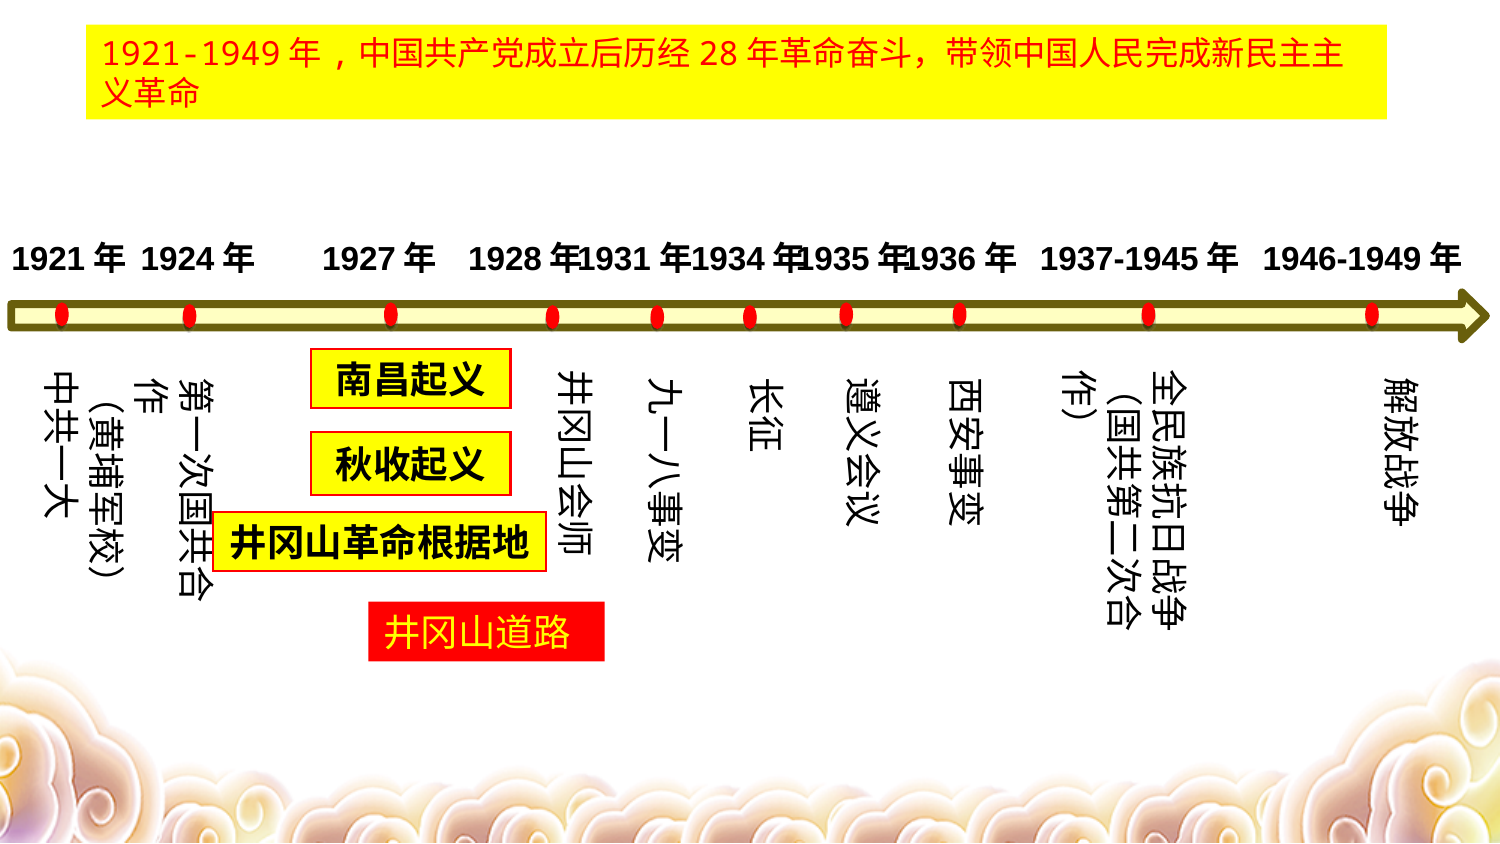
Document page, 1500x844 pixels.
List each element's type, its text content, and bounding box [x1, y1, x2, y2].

text_box [183, 304, 196, 328]
text_box 九一八事变 [620, 363, 697, 603]
text_box 井冈山革命根据地 [212, 511, 530, 572]
text_box 1921年 [0, 229, 125, 284]
text_box 解放战争 [1357, 363, 1433, 603]
text_box [11, 304, 58, 328]
text_box 秋收起义 [310, 431, 512, 496]
text_box [651, 305, 664, 329]
text_box 1936年 [887, 229, 1025, 284]
text_box 1928年 [453, 229, 562, 284]
text_box 1935年 [821, 229, 887, 284]
text_box [1365, 302, 1379, 326]
text_box 1924年 [125, 229, 271, 284]
text_box [840, 302, 853, 326]
text_box [743, 305, 757, 329]
text_box 全民族抗日战争 （国共第二次合作） [1079, 354, 1201, 603]
text_box [1376, 292, 1486, 340]
text_box 西安事变 [922, 363, 998, 603]
text_box 1937-1945年 [1025, 229, 1247, 284]
text_box [546, 305, 559, 329]
picture [0, 603, 1500, 843]
text_box 1921-1949年,中国共产党成立后历经28年革命奋斗，带领中国人民完成新民主主义革命 [86, 24, 1387, 120]
text_box 1934年 [708, 229, 821, 284]
text_box [55, 302, 69, 326]
text_box [66, 304, 188, 328]
text_box 中共一大 [17, 354, 93, 572]
text_box 1946-1949年 [1247, 229, 1478, 284]
text_box [1142, 302, 1155, 326]
text_box [953, 302, 966, 326]
text_box [850, 304, 956, 328]
text_box 长征 [721, 363, 797, 603]
text_box 第一次国共合作 （黄埔军校） [106, 363, 228, 603]
text_box 1927年 [307, 229, 452, 284]
text_box 1931年 [562, 229, 708, 284]
text_box [1152, 304, 1368, 328]
text_box [191, 304, 387, 328]
text_box 井冈山会师 [530, 354, 606, 603]
text_box 遵义会议 [818, 363, 894, 603]
text_box [395, 304, 842, 328]
text_box [964, 304, 1144, 328]
text_box 南昌起义 [310, 348, 512, 409]
text_box [384, 302, 398, 326]
